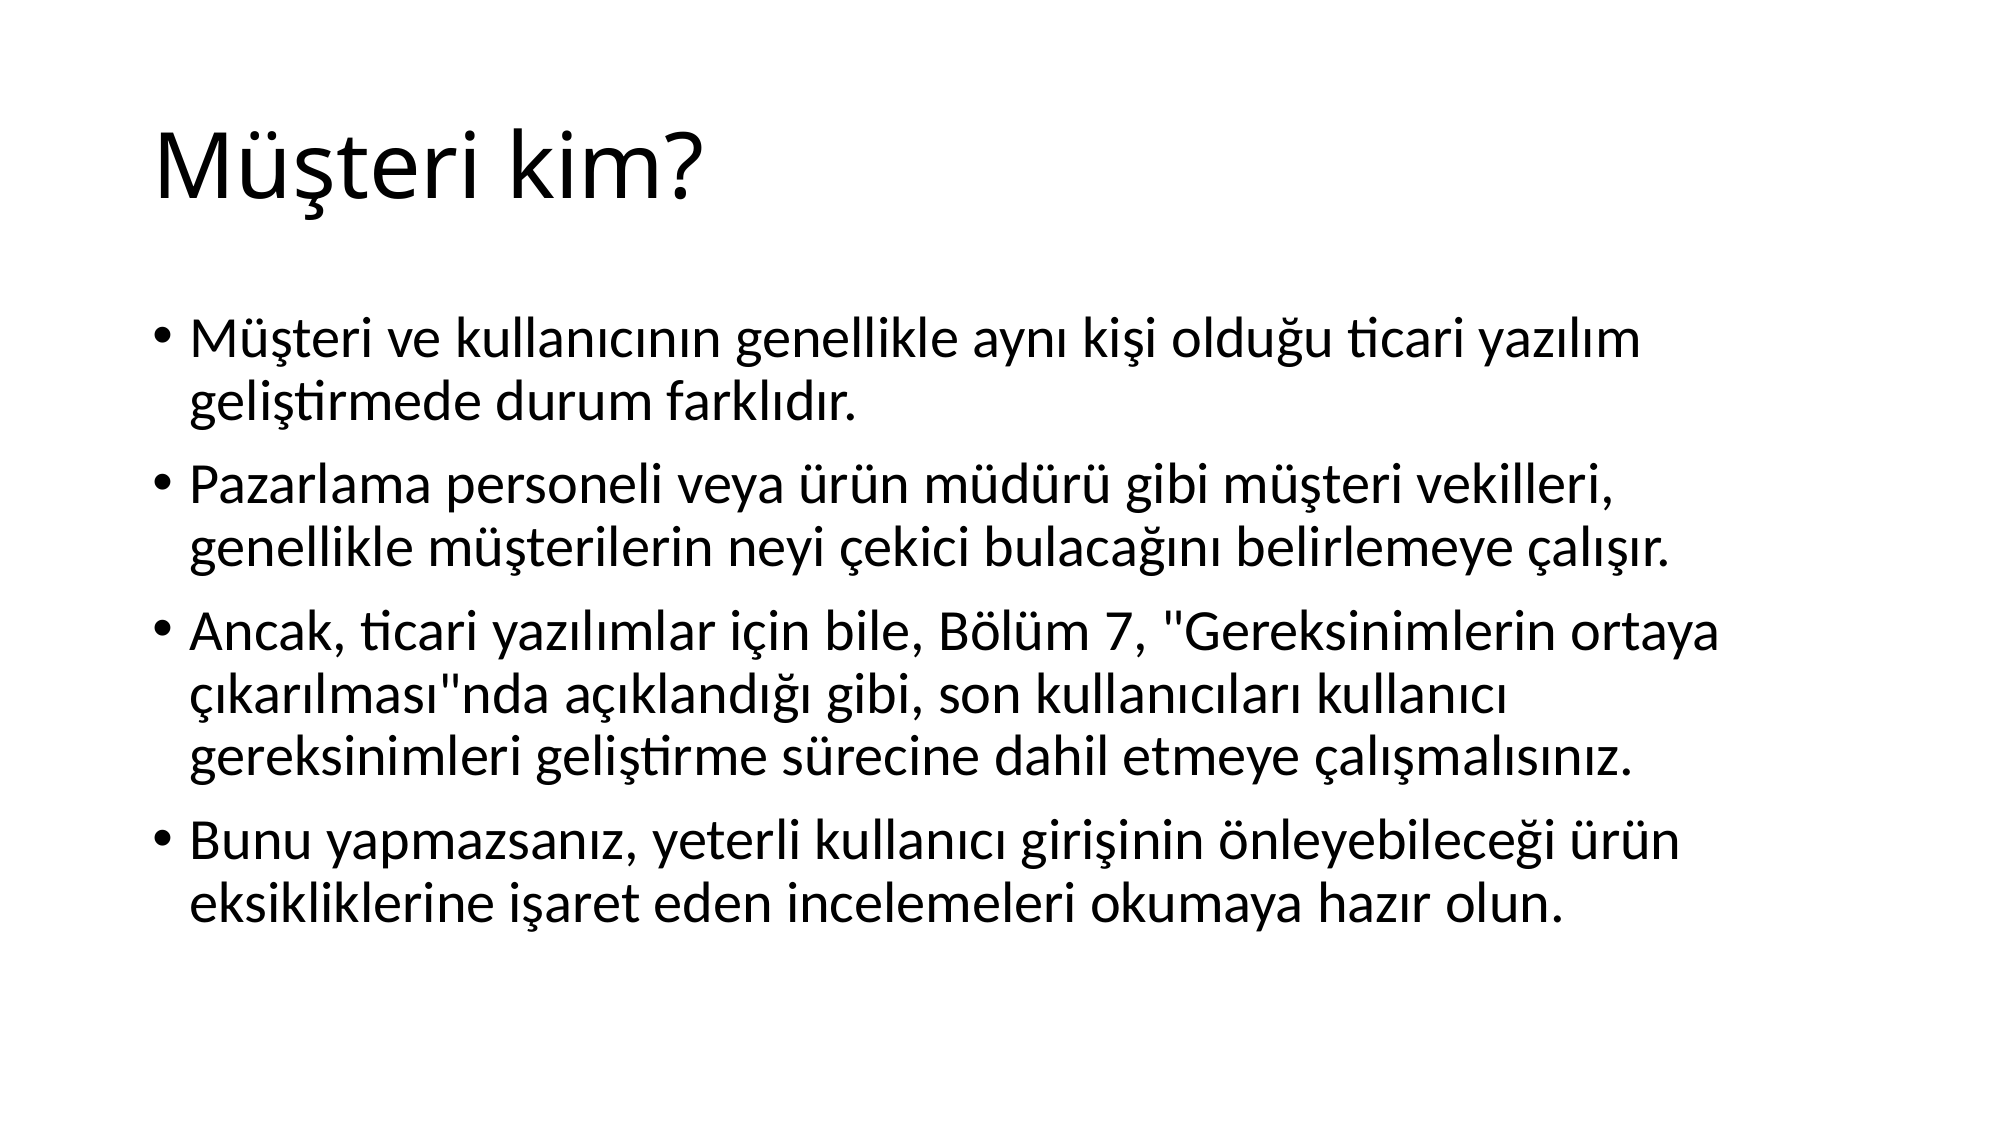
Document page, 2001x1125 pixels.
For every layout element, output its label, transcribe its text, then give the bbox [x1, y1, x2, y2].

title Müşteri kim? [137, 59, 1863, 278]
list Müşteri ve kullanıcının genellikle aynı kişi olduğu ticari yazılım geliştirmede durum farklıdır. Pazarlama personeli veya ürün müdürü gibi müşteri vekilleri, genellikle müşterilerin neyi çekici bulacağını belirlemeye çalışır. Ancak, ticari yazılımlar için bile, Bölüm 7, "Gereksinimlerin ortaya çıkarılması"nda açıklandığı gibi, son kullanıcıları kullanıcı gereksinimleri geliştirme sürecine dahil etmeye çalışmalısınız. Bunu yapmazsanız, yeterli kullanıcı girişinin önleyebileceği ürün eksikliklerine işaret eden incelemeleri okumaya hazır olun. [137, 299, 1863, 1014]
